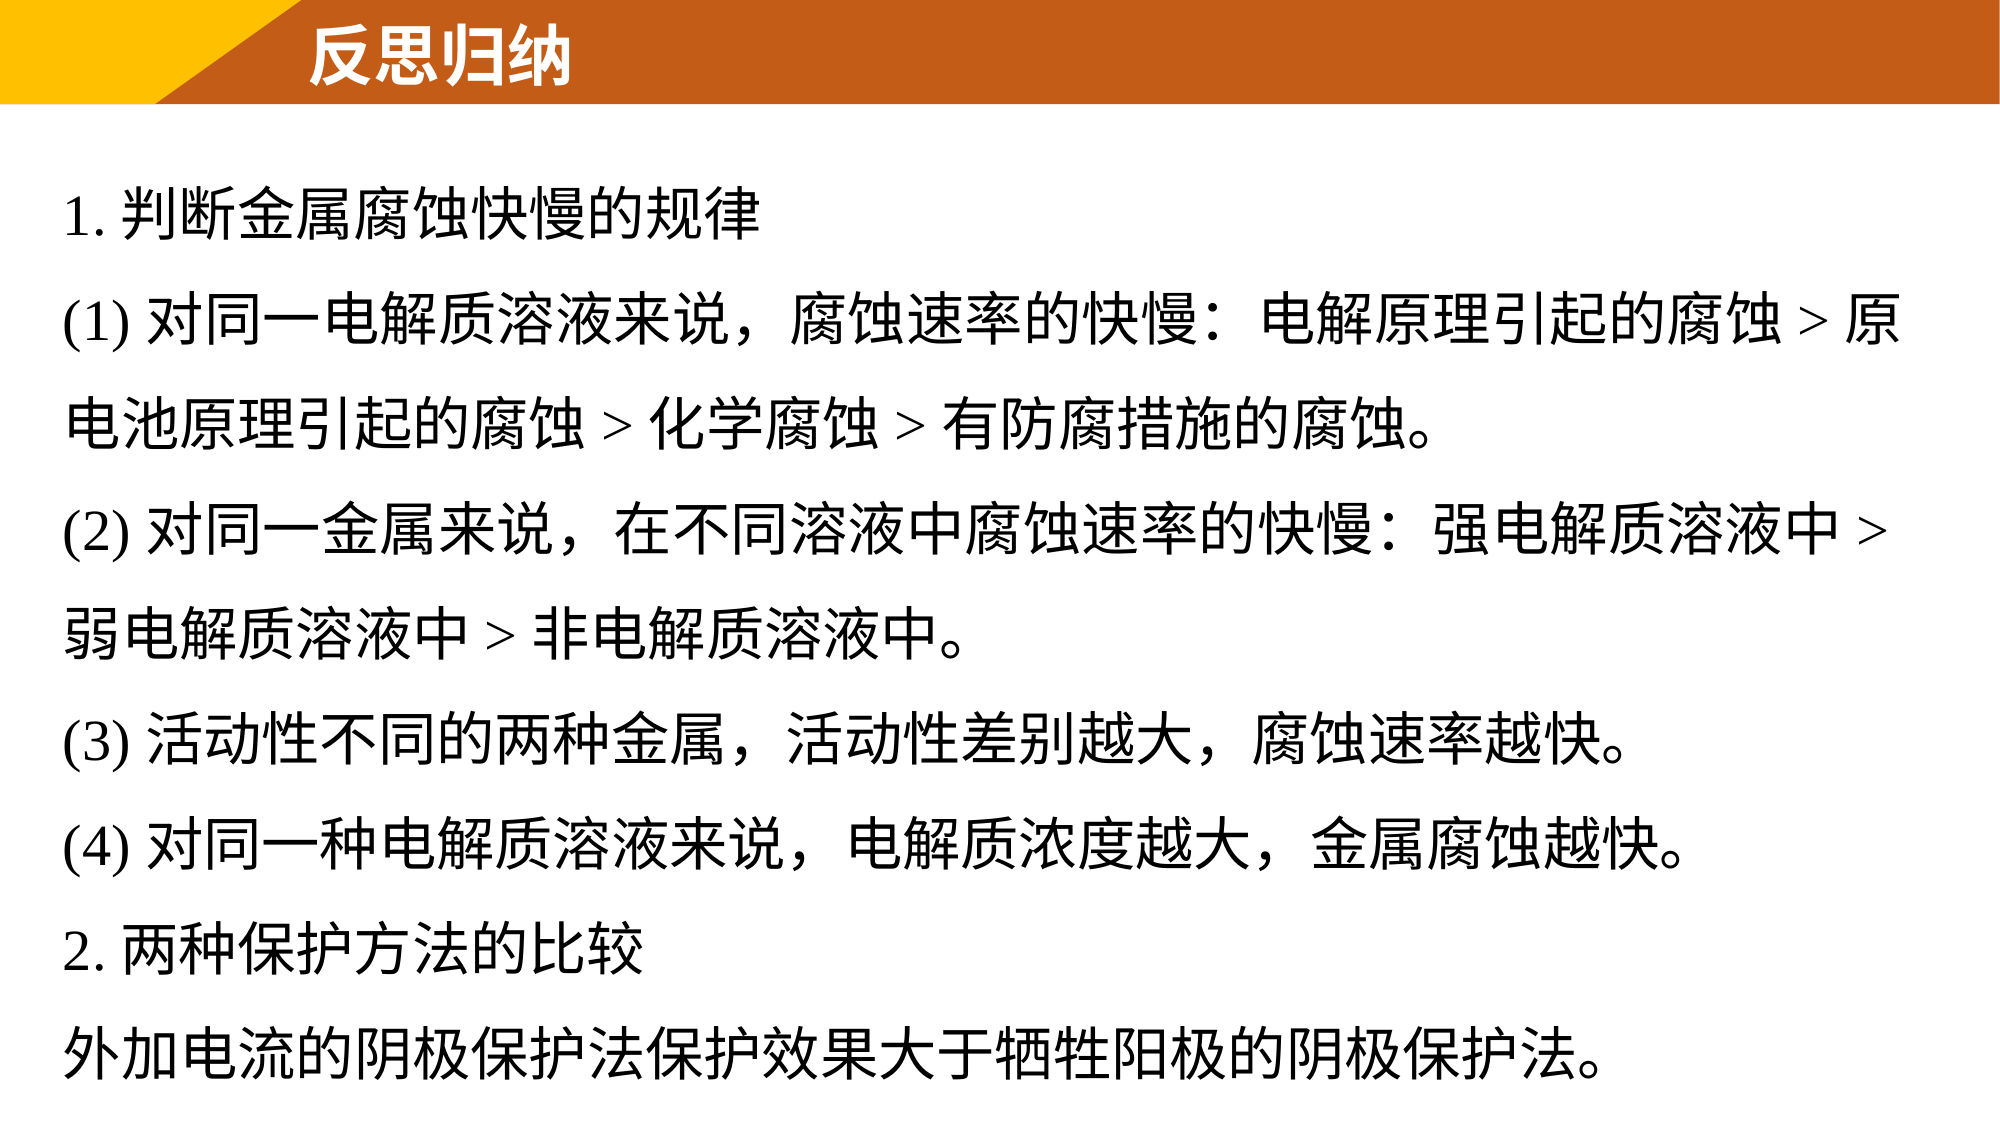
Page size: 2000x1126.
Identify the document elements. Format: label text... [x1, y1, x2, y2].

text_box [302, 0, 2000, 106]
text_box 反思归纳 [304, 5, 590, 101]
text_box 1.判断金属腐蚀快慢的规律 (1)对同一电解质溶液来说，腐蚀速率的快慢：电解原理引起的腐蚀>原电池原理引起的腐蚀>化学腐蚀>有防腐措施的腐蚀。 (2)对同一金属来说，在不同溶液中腐蚀速率的快慢：强电解质溶液中>弱电解质溶液中>非电解质溶液中。 (3)活动性不同的两种金属，活动性差别越大，腐蚀速率越快。 (4)对同一种电解质溶液来说，电解质浓度越大，金属腐蚀越快。 2.两种保护方法的比较 外加电流的阴极保护法保护效果大于牺牲阳极的阴极保护法。 [42, 132, 1923, 1098]
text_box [0, 0, 302, 105]
